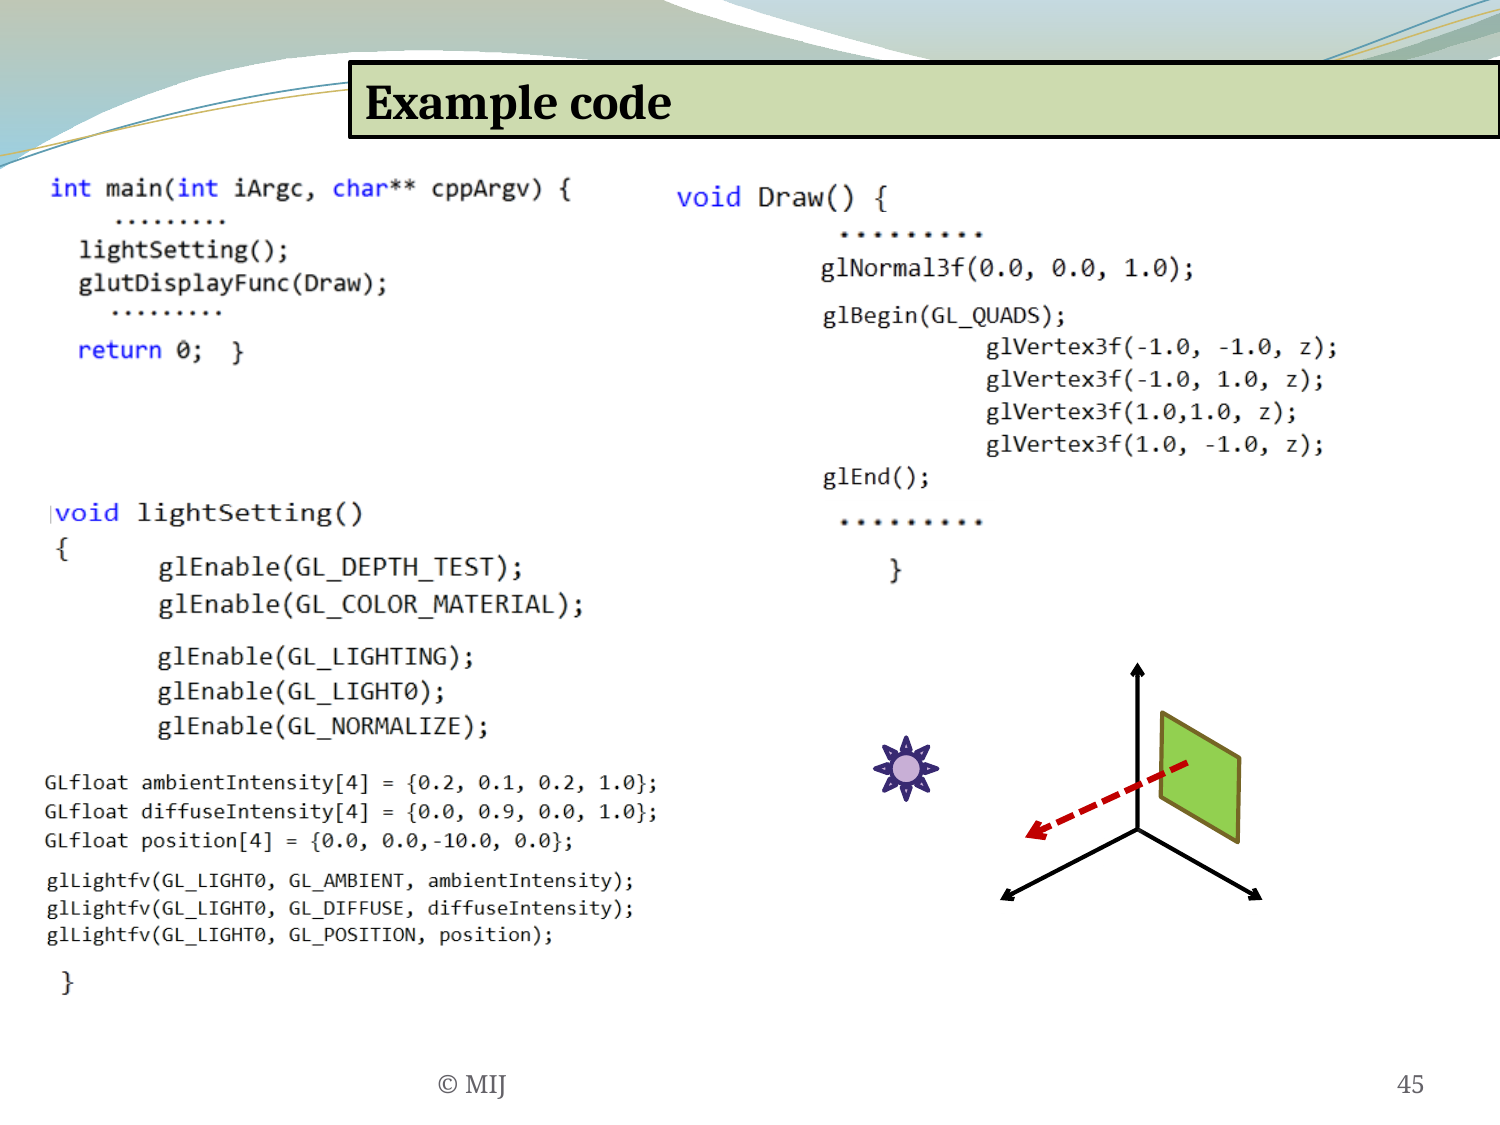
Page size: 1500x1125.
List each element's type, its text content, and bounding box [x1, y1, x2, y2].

picture [49, 961, 373, 1013]
footer © MIJ [437, 1042, 988, 1103]
text_box Example code [350, 62, 1500, 138]
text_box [1024, 762, 1188, 838]
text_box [999, 662, 1263, 901]
picture [674, 162, 995, 251]
picture [812, 249, 1201, 288]
text_box [872, 735, 940, 802]
picture [37, 499, 663, 859]
picture [37, 864, 651, 951]
picture [37, 162, 583, 376]
picture [874, 549, 921, 594]
slide_number 45 [1299, 1042, 1425, 1103]
picture [816, 301, 1351, 538]
